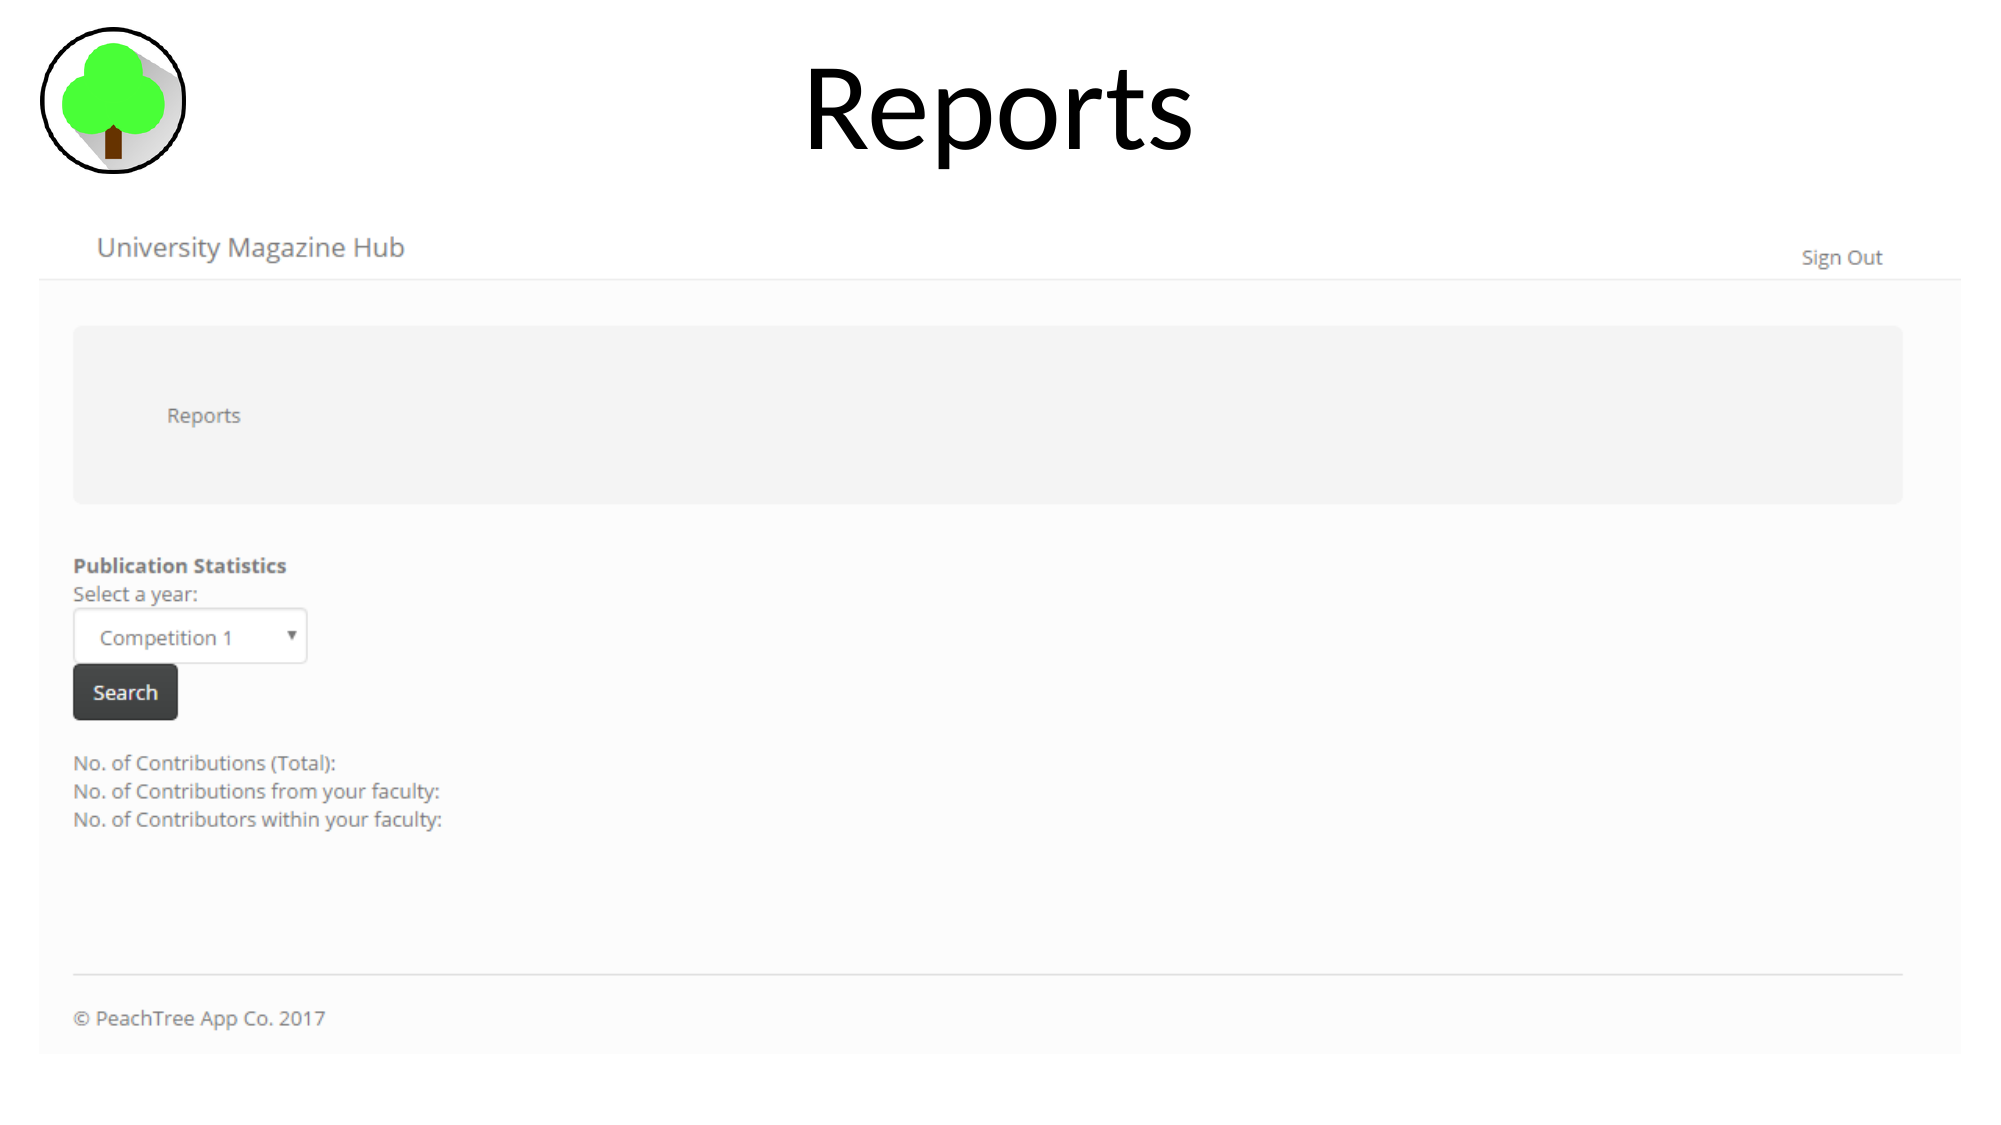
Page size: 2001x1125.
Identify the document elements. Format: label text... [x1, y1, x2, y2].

picture [39, 218, 1961, 1054]
text_box Reports [40, 17, 1959, 182]
picture [40, 27, 186, 174]
